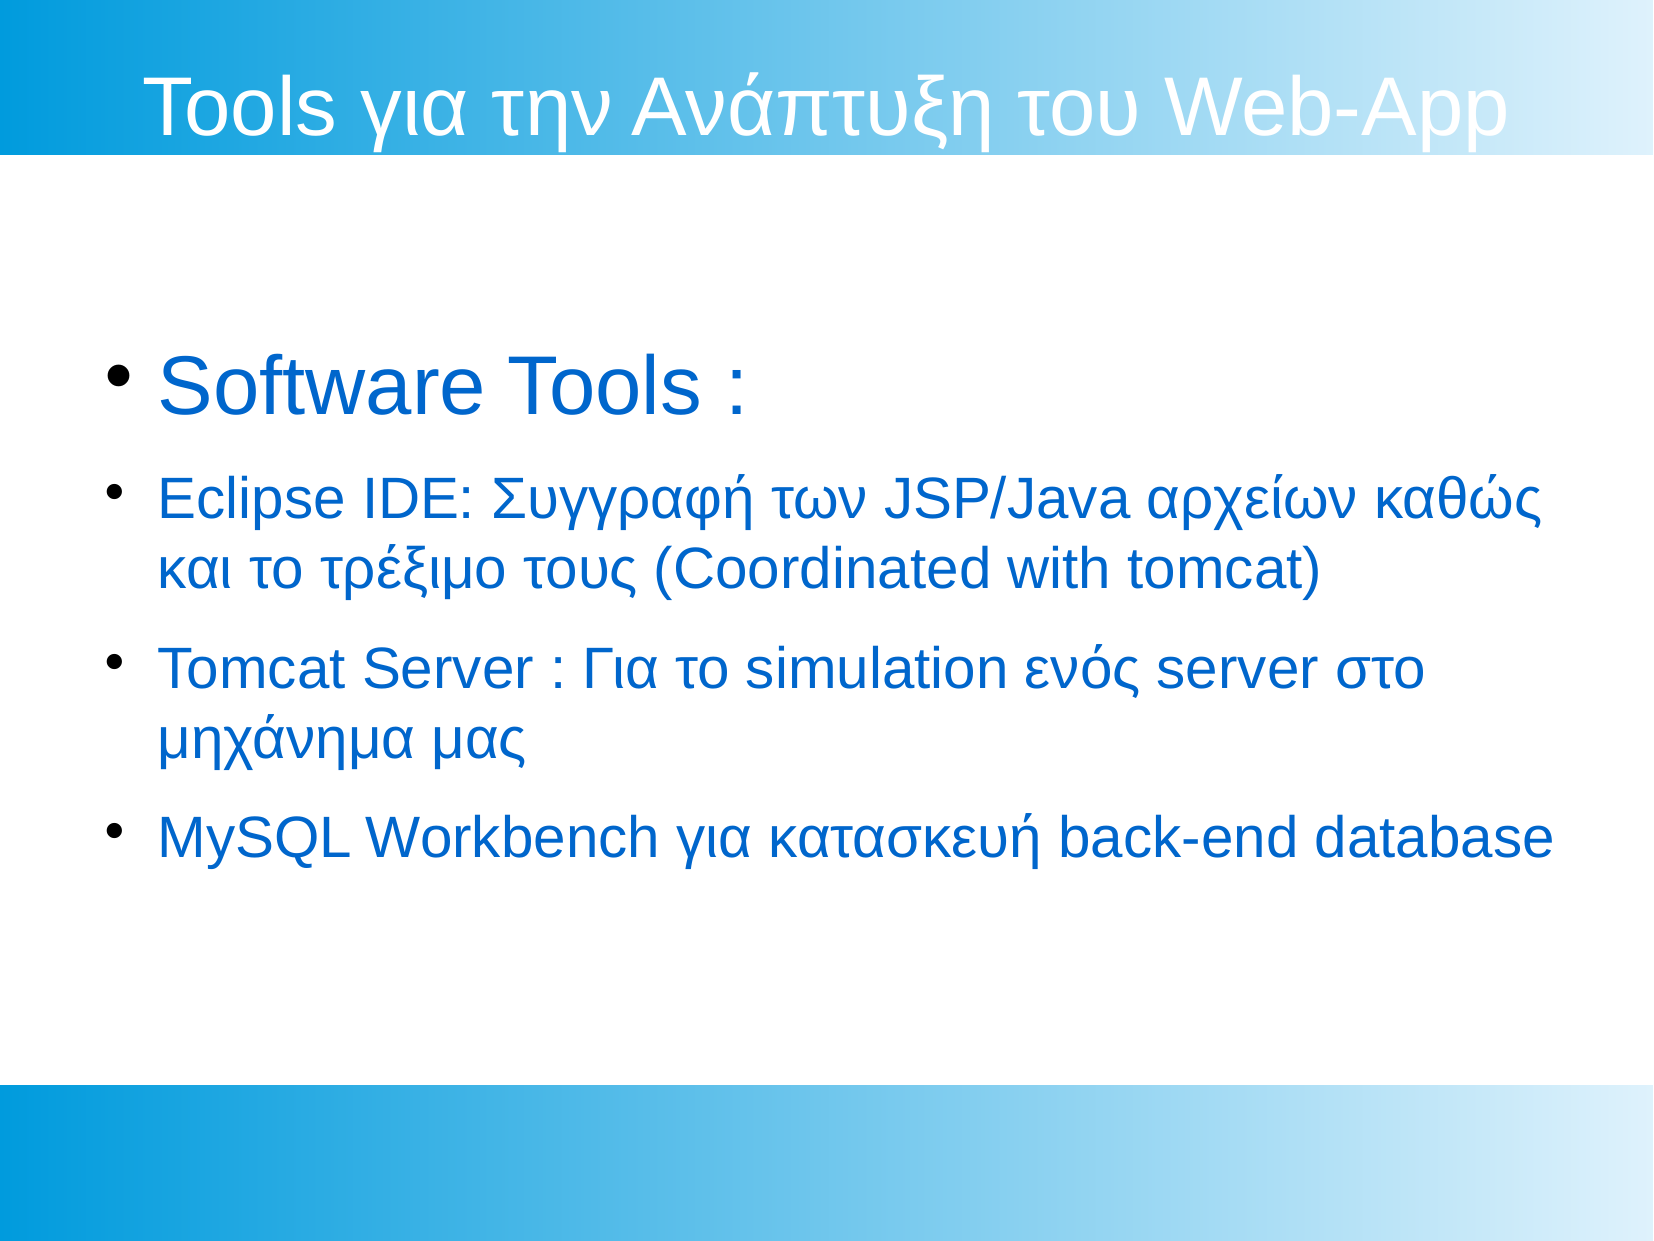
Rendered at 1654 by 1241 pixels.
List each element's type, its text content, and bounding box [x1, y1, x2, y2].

text_box Tools για την Ανάπτυξη του Web-App [82, 49, 1571, 154]
text_box Software Tools : Eclipse IDE: Συγγραφή των JSP/Java αρχείων καθώς και το τρέξιμο τους (Coordinated with tomcat) Tomcat Server : Για το simulation ενός server στο μηχάνημα μας MySQL Workbench για κατασκευή back-end database [86, 330, 1575, 1050]
